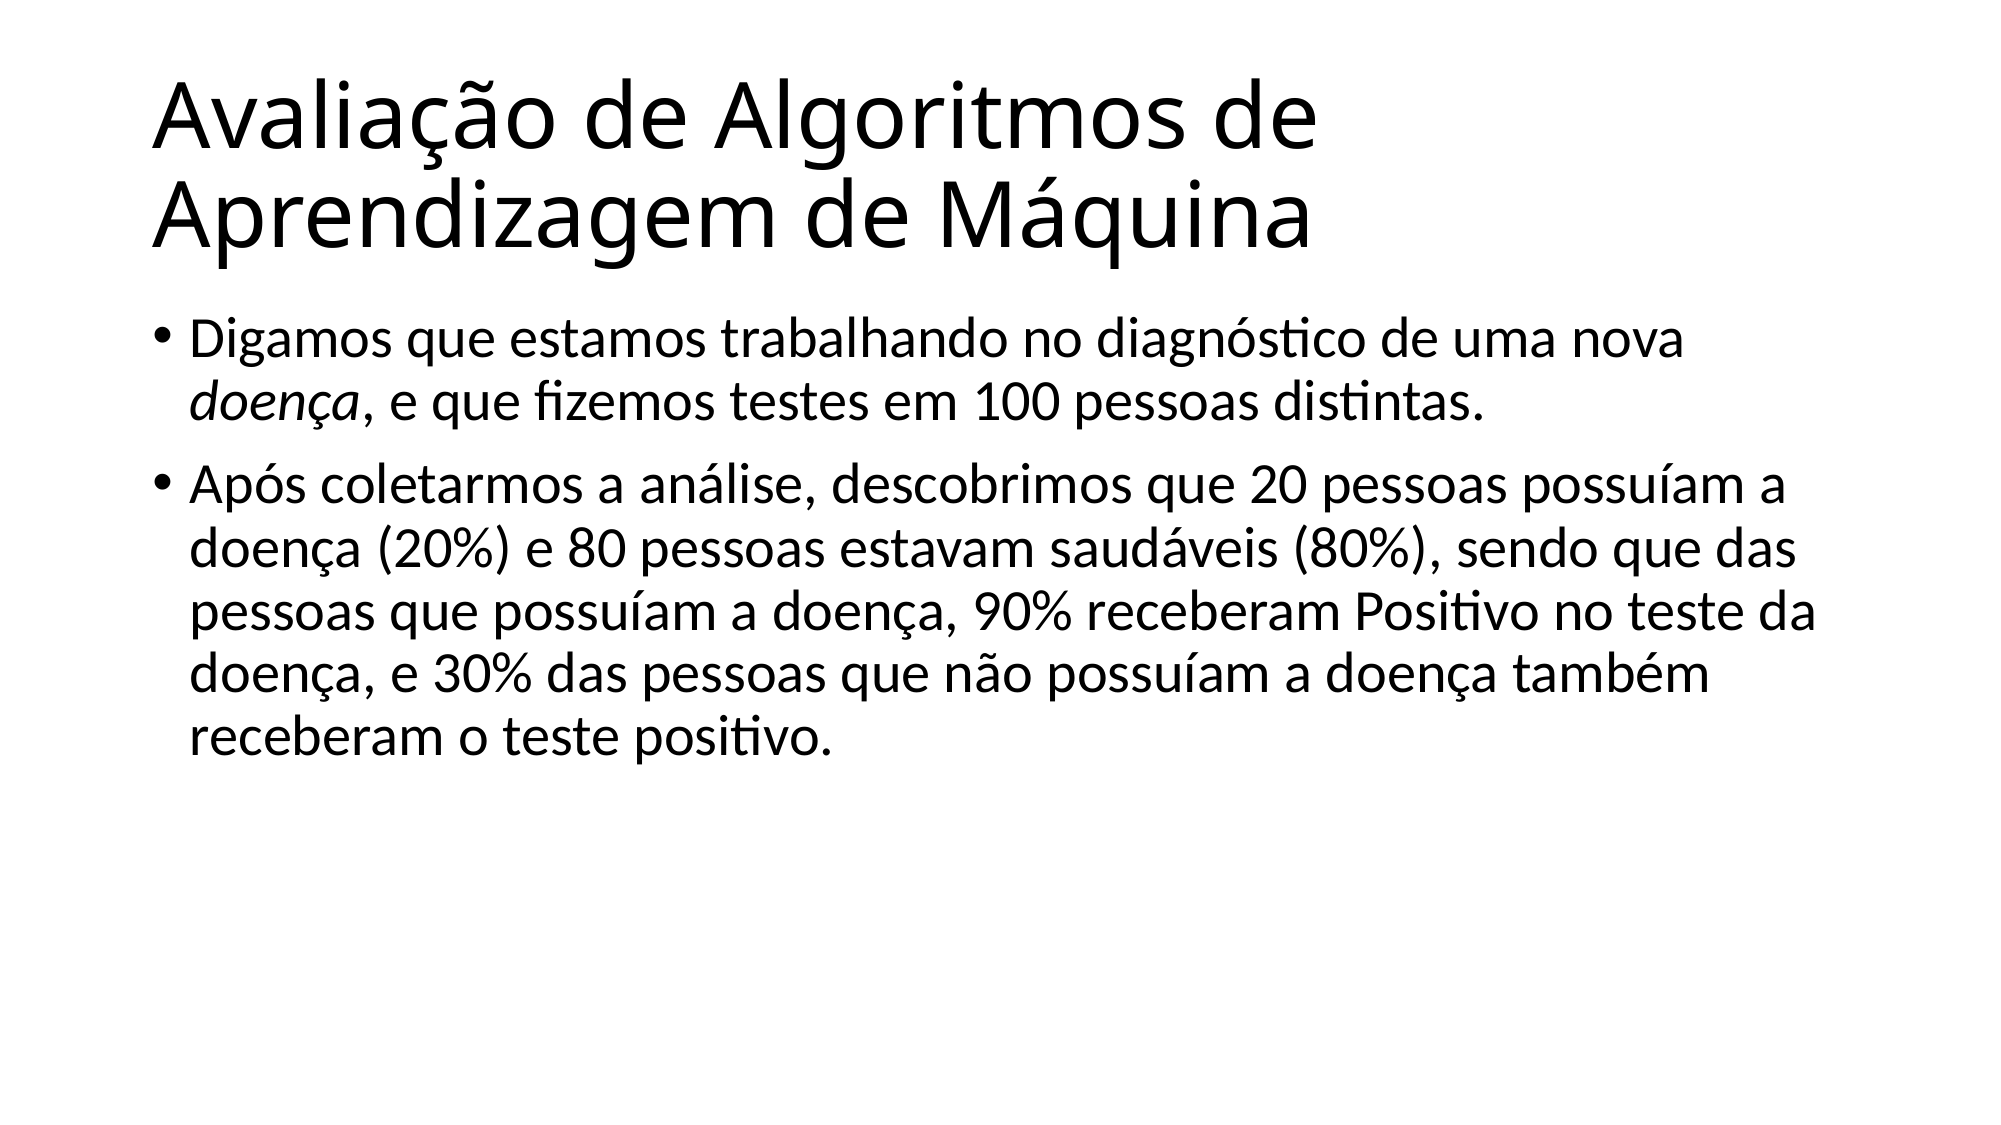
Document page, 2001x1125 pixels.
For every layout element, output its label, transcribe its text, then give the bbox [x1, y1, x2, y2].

title Avaliação de Algoritmos de Aprendizagem de Máquina [137, 59, 1863, 278]
list Digamos que estamos trabalhando no diagnóstico de uma nova doença, e que fizemos testes em 100 pessoas distintas. Após coletarmos a análise, descobrimos que 20 pessoas possuíam a doença (20%) e 80 pessoas estavam saudáveis (80%), sendo que das pessoas que possuíam a doença, 90% receberam Positivo no teste da doença, e 30% das pessoas que não possuíam a doença também receberam o teste positivo. [137, 299, 1863, 1014]
